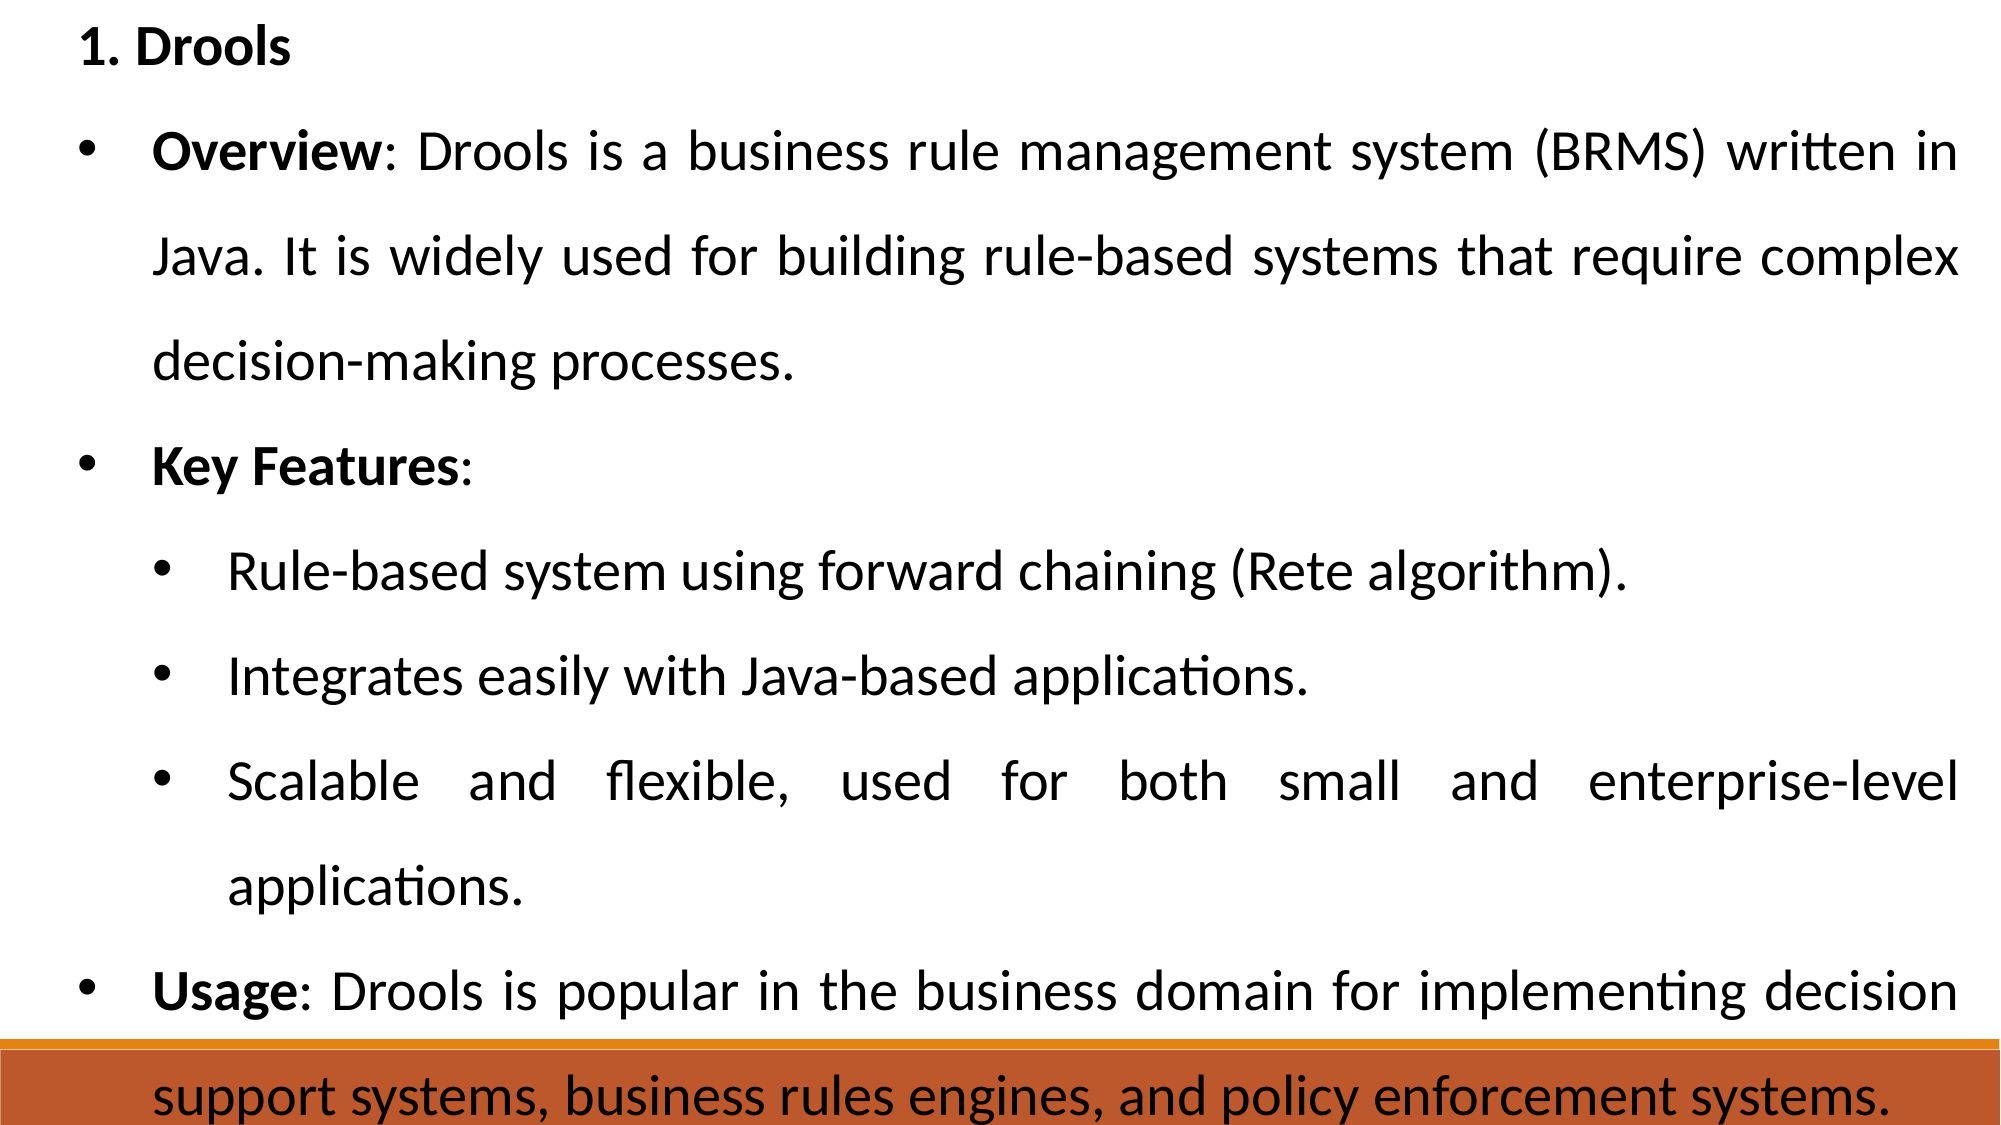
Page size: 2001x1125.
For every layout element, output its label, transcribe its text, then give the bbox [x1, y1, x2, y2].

text_box 1. Drools Overview: Drools is a business rule management system (BRMS) written in Java. It is widely used for building rule-based systems that require complex decision-making processes. Key Features: Rule-based system using forward chaining (Rete algorithm). Integrates easily with Java-based applications. Scalable and flexible, used for both small and enterprise-level applications. Usage: Drools is popular in the business domain for implementing decision support systems, business rules engines, and policy enforcement systems. [62, 0, 1975, 1125]
